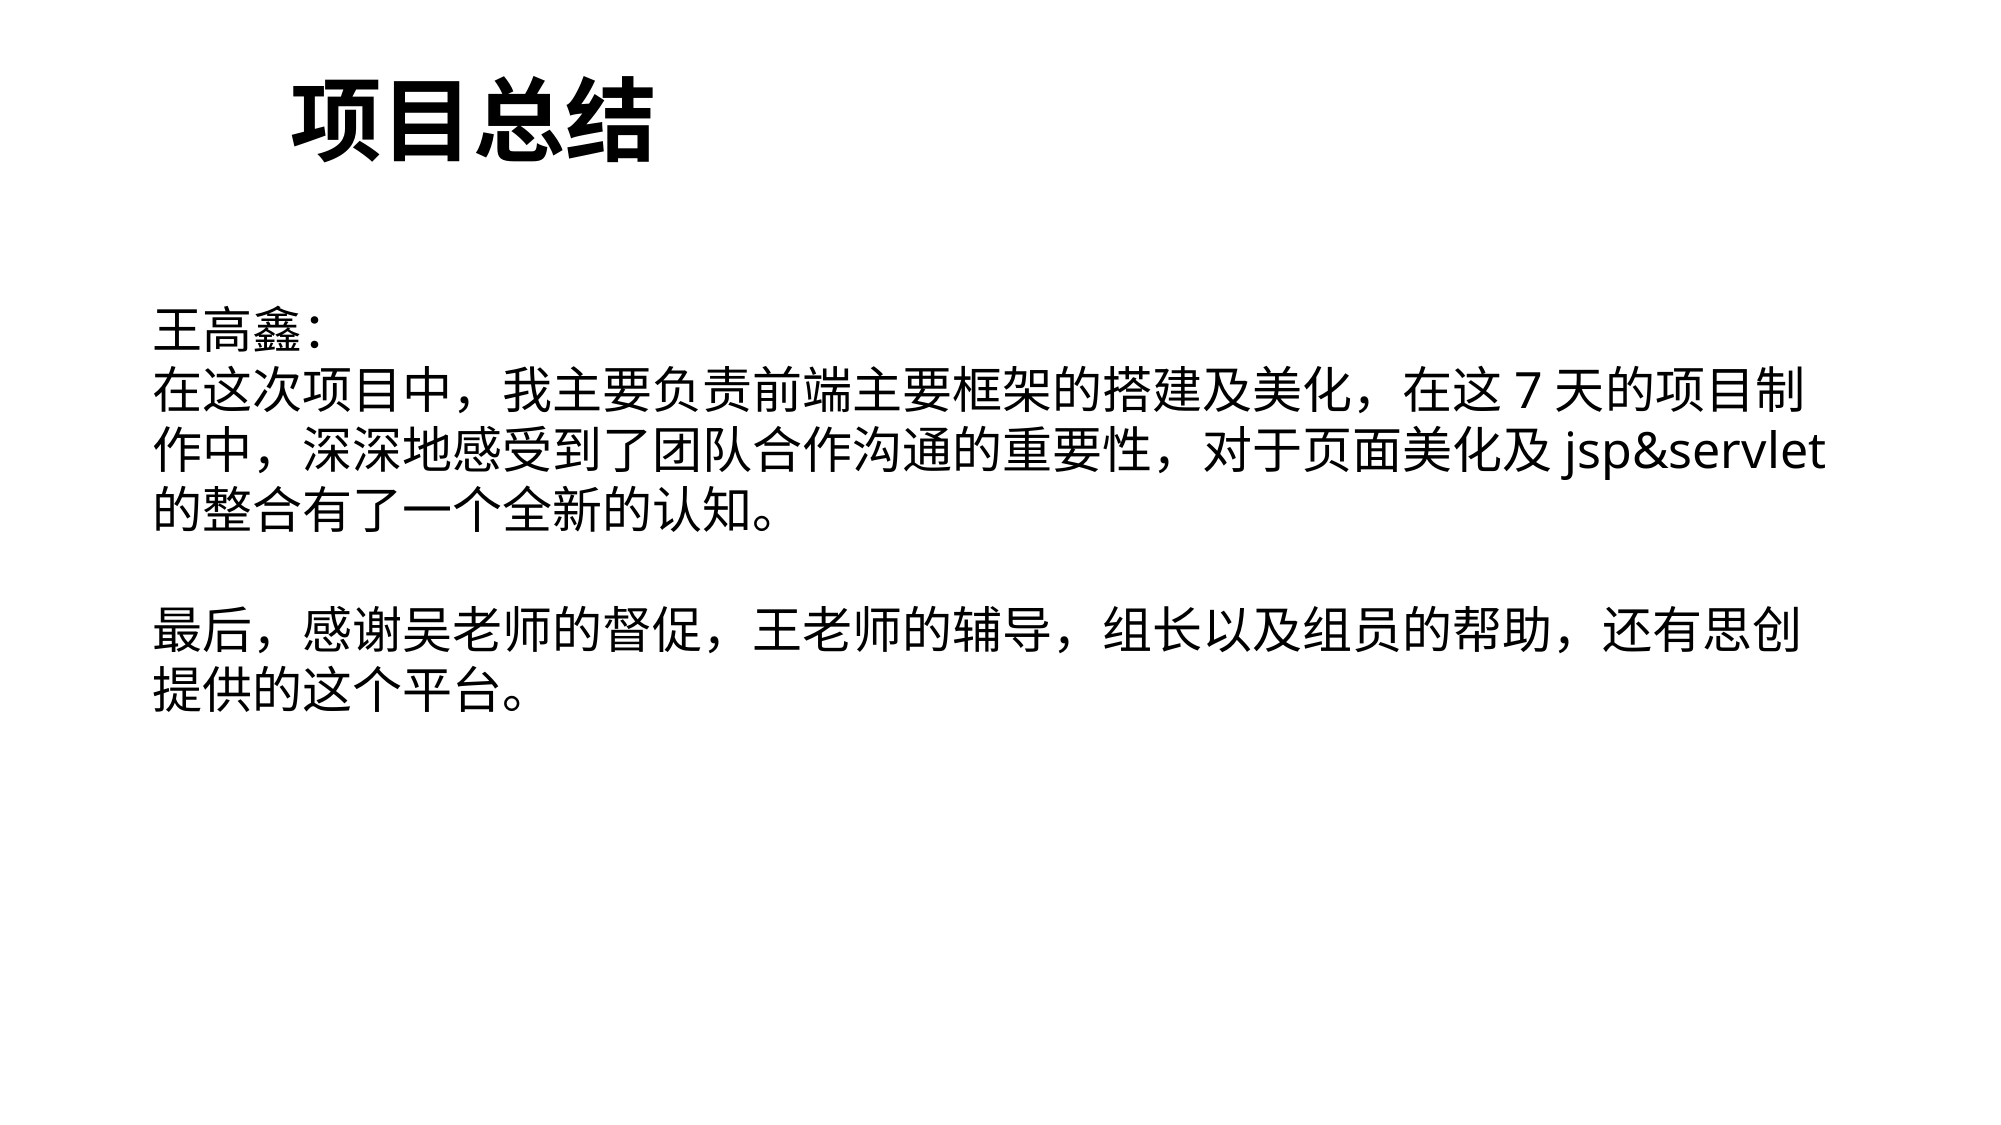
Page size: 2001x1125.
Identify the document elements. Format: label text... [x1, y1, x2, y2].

text_box 王高鑫： 在这次项目中，我主要负责前端主要框架的搭建及美化，在这7天的项目制作中，深深地感受到了团队合作沟通的重要性，对于页面美化及jsp&servlet的整合有了一个全新的认知。 最后，感谢吴老师的督促，王老师的辅导，组长以及组员的帮助，还有思创提供的这个平台。 [137, 290, 1843, 786]
text_box 项目总结 [275, 55, 764, 180]
